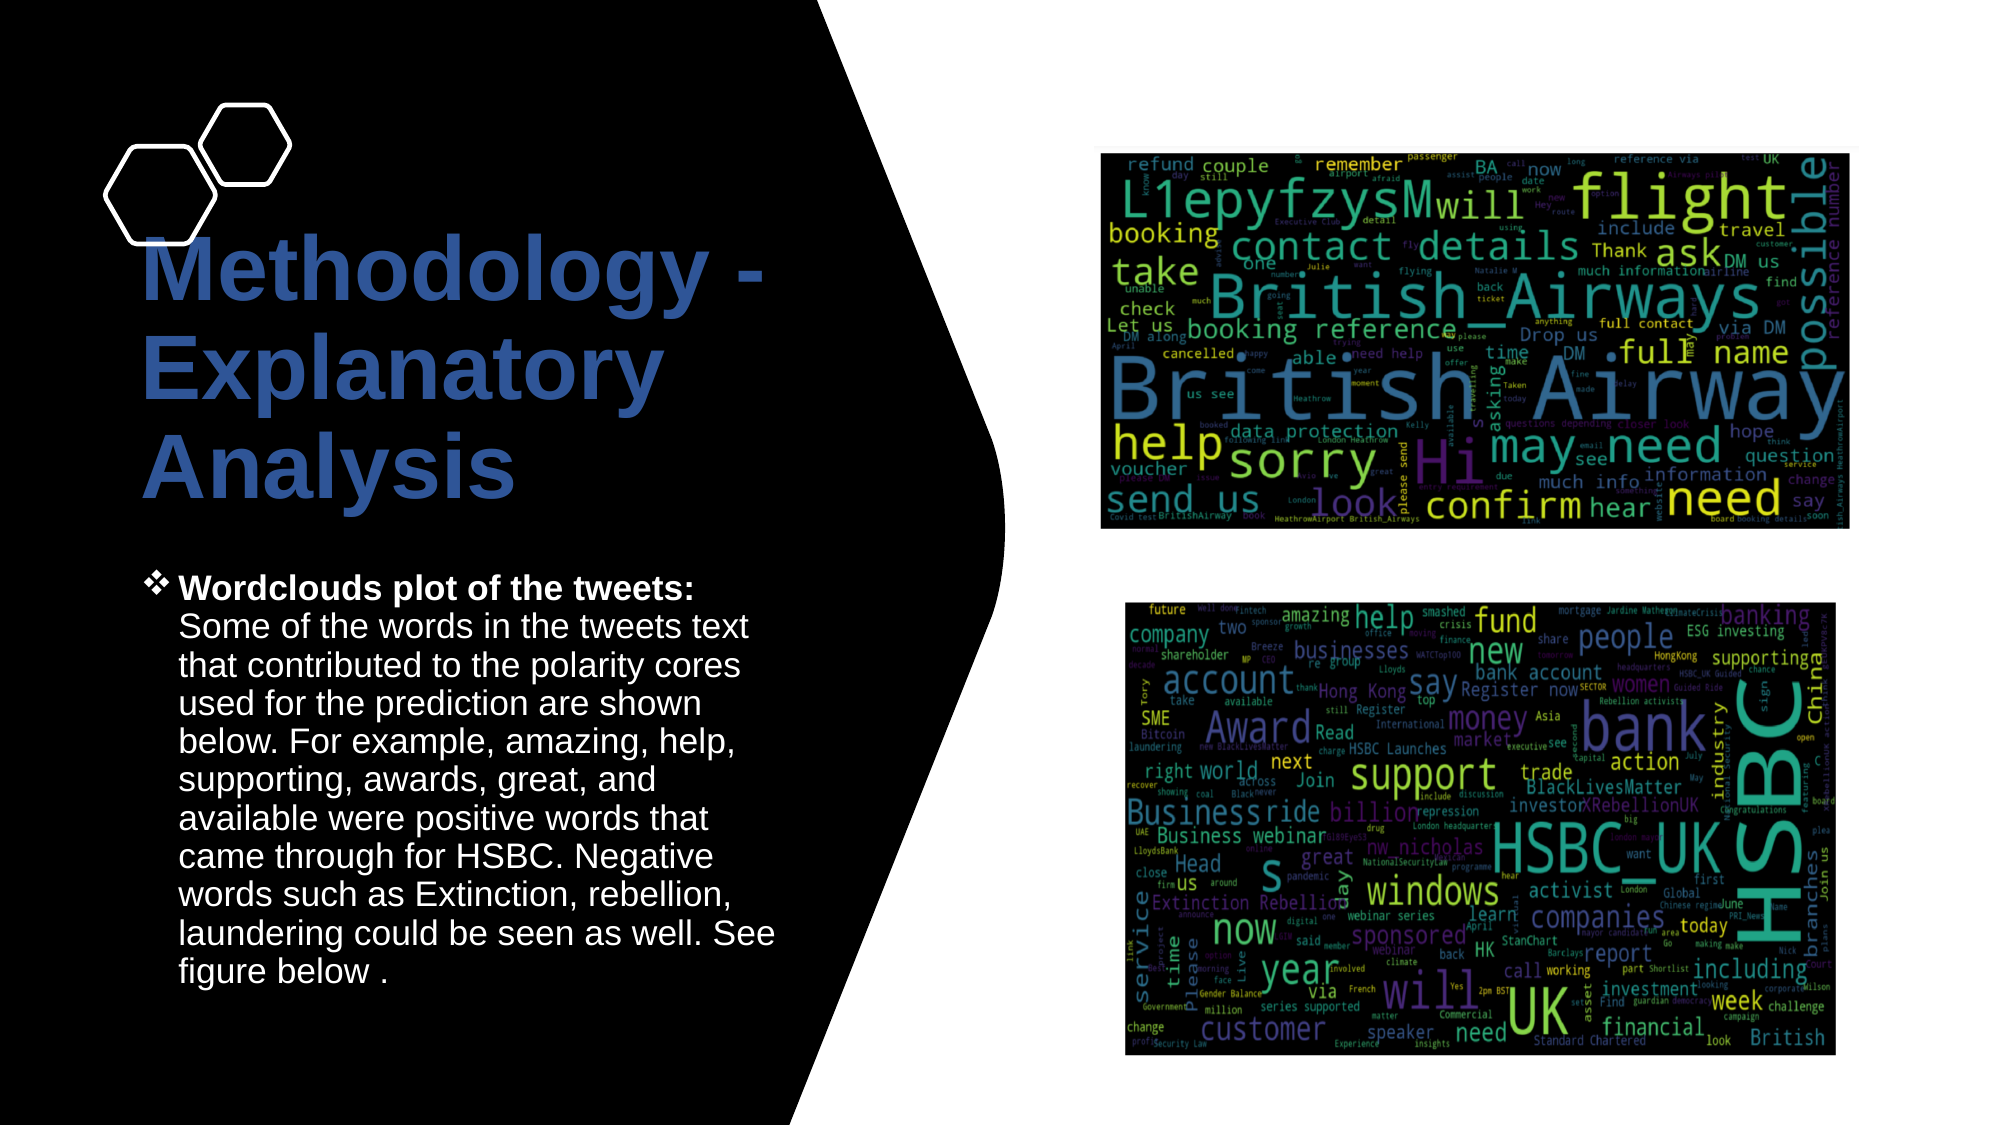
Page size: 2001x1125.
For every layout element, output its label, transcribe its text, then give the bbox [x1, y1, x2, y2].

text_box [0, 0, 1007, 1125]
list Wordclouds plot of the tweets: Some of the words in the tweets text that contributed to the polarity cores used for the prediction are shown below. For example, amazing, help, supporting, awards, great, and available were positive words that came through for HSBC. Negative words such as Extinction, rebellion, laundering could be seen as well. See figure below . [125, 562, 795, 1013]
picture [1094, 146, 1859, 537]
text_box [791, 0, 2000, 1125]
title Methodology - Explanatory Analysis [125, 212, 819, 526]
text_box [104, 104, 290, 244]
picture [1105, 591, 1848, 1064]
